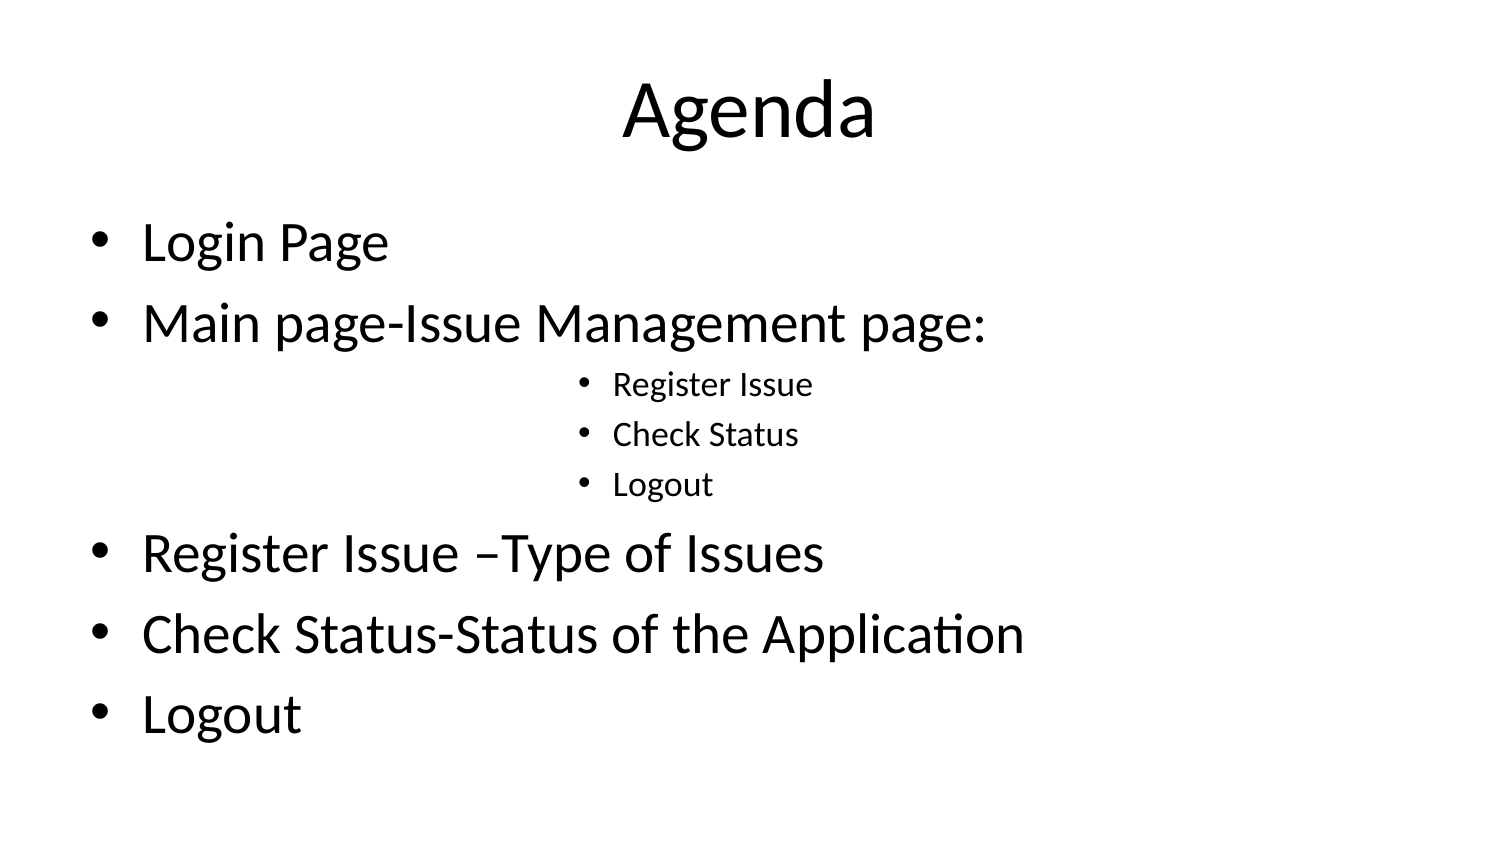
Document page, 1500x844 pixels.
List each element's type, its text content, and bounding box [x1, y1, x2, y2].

list Login Page Main page-Issue Management page: Register Issue Check Status Logout Register Issue –Type of Issues Check Status-Status of the Application Logout [75, 196, 1425, 754]
title Agenda [75, 33, 1425, 175]
